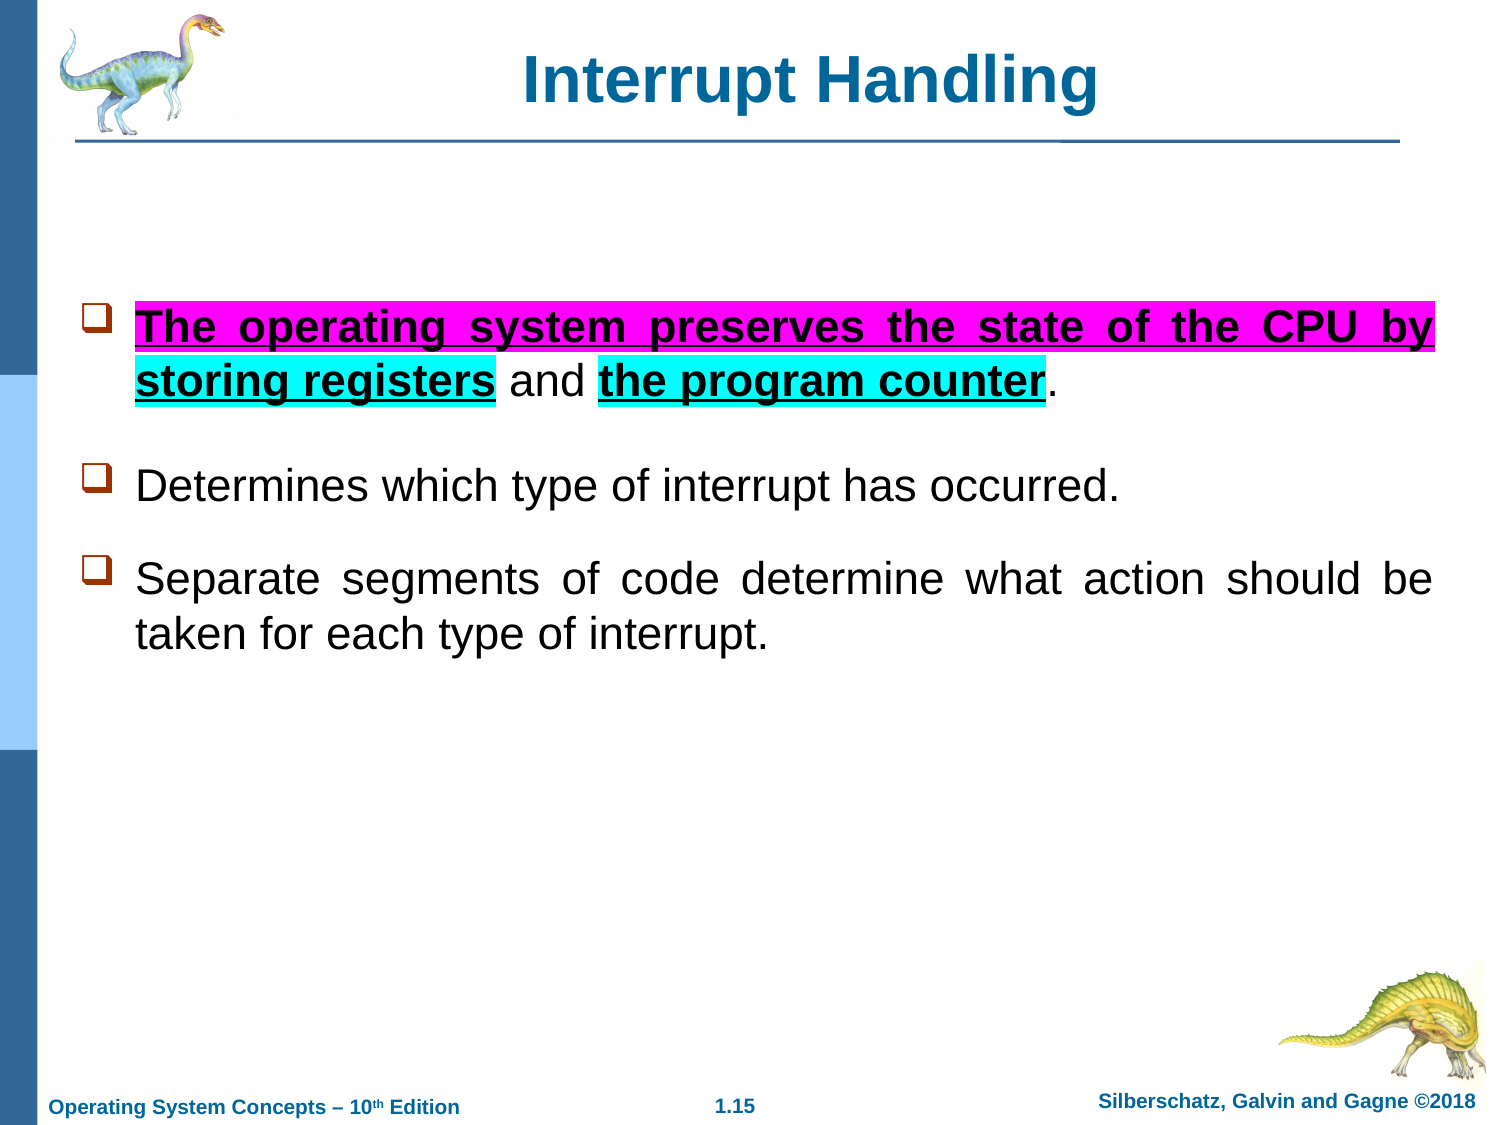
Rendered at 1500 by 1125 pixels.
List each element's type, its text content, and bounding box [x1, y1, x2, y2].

picture [46, 0, 243, 149]
list The operating system preserves the state of the CPU by storing registers and the program counter. Determines which type of interrupt has occurred. Separate segments of code determine what action should be taken for each type of interrupt. [63, 288, 1450, 755]
picture [1275, 959, 1486, 1090]
title Interrupt Handling [174, 0, 1450, 123]
